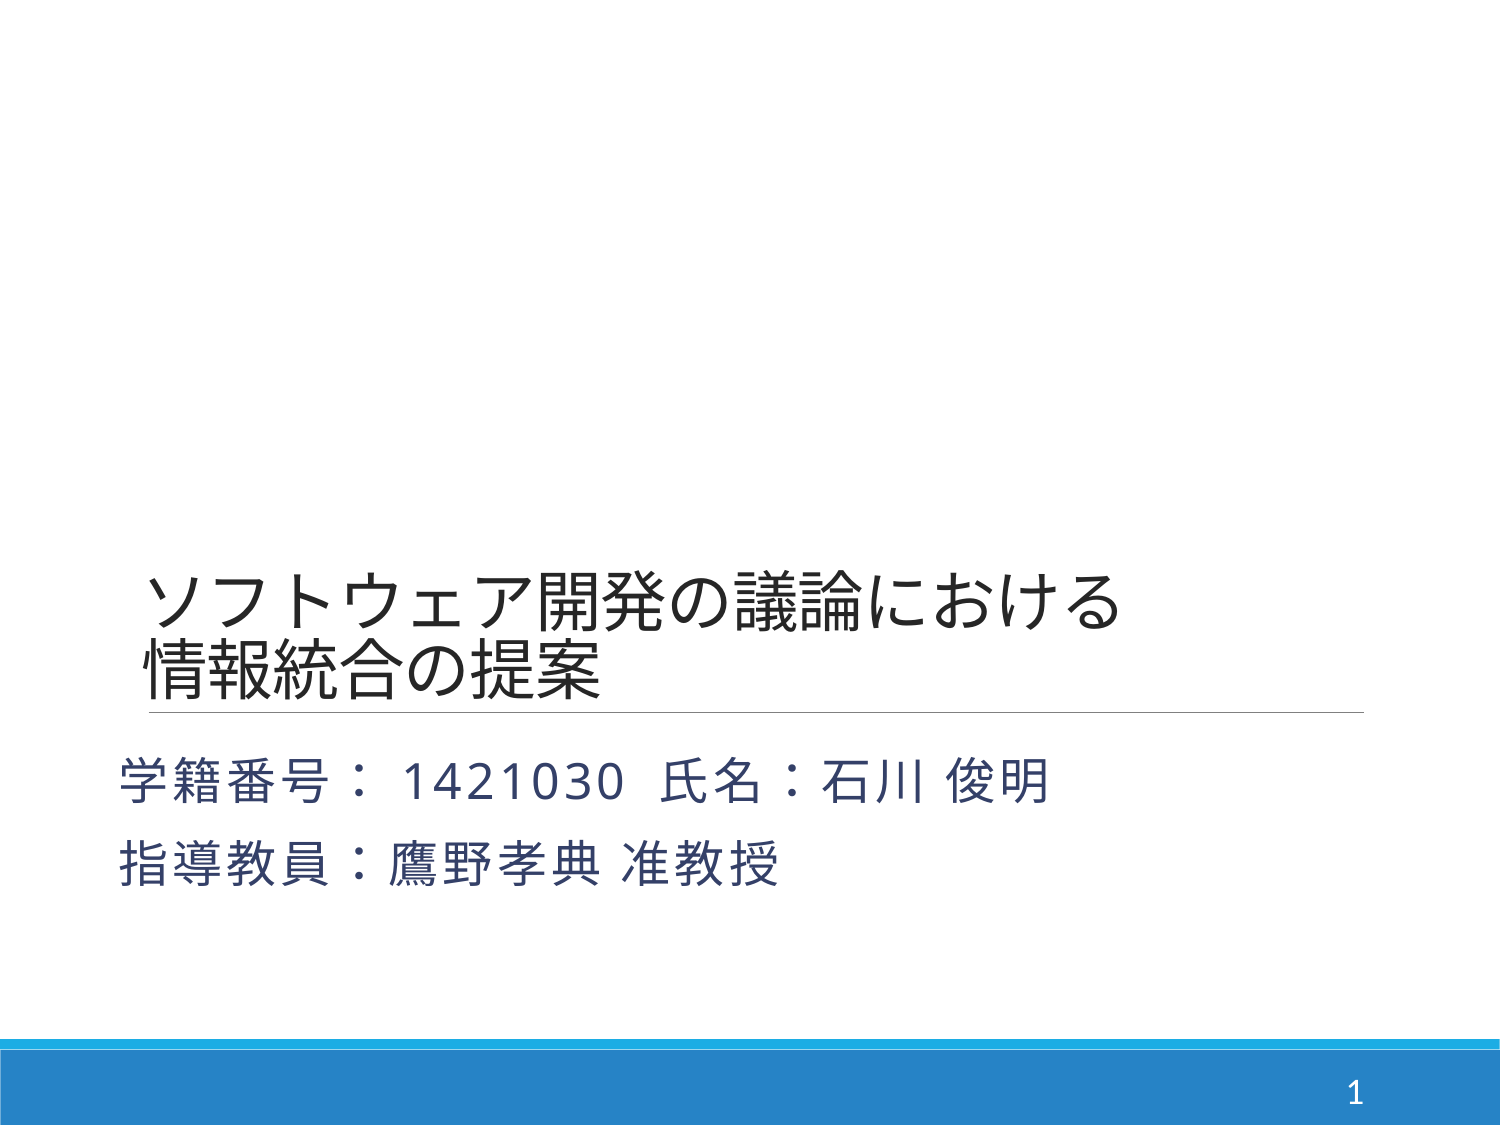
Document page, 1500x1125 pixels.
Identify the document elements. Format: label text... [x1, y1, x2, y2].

text_box 1 [1218, 1059, 1380, 1120]
title ソフトウェア開発の議論における 情報統合の提案 [126, 247, 1431, 716]
list 学籍番号：1421030 氏名：石川 俊明 指導教員：鷹野孝典 准教授 [103, 748, 1397, 995]
